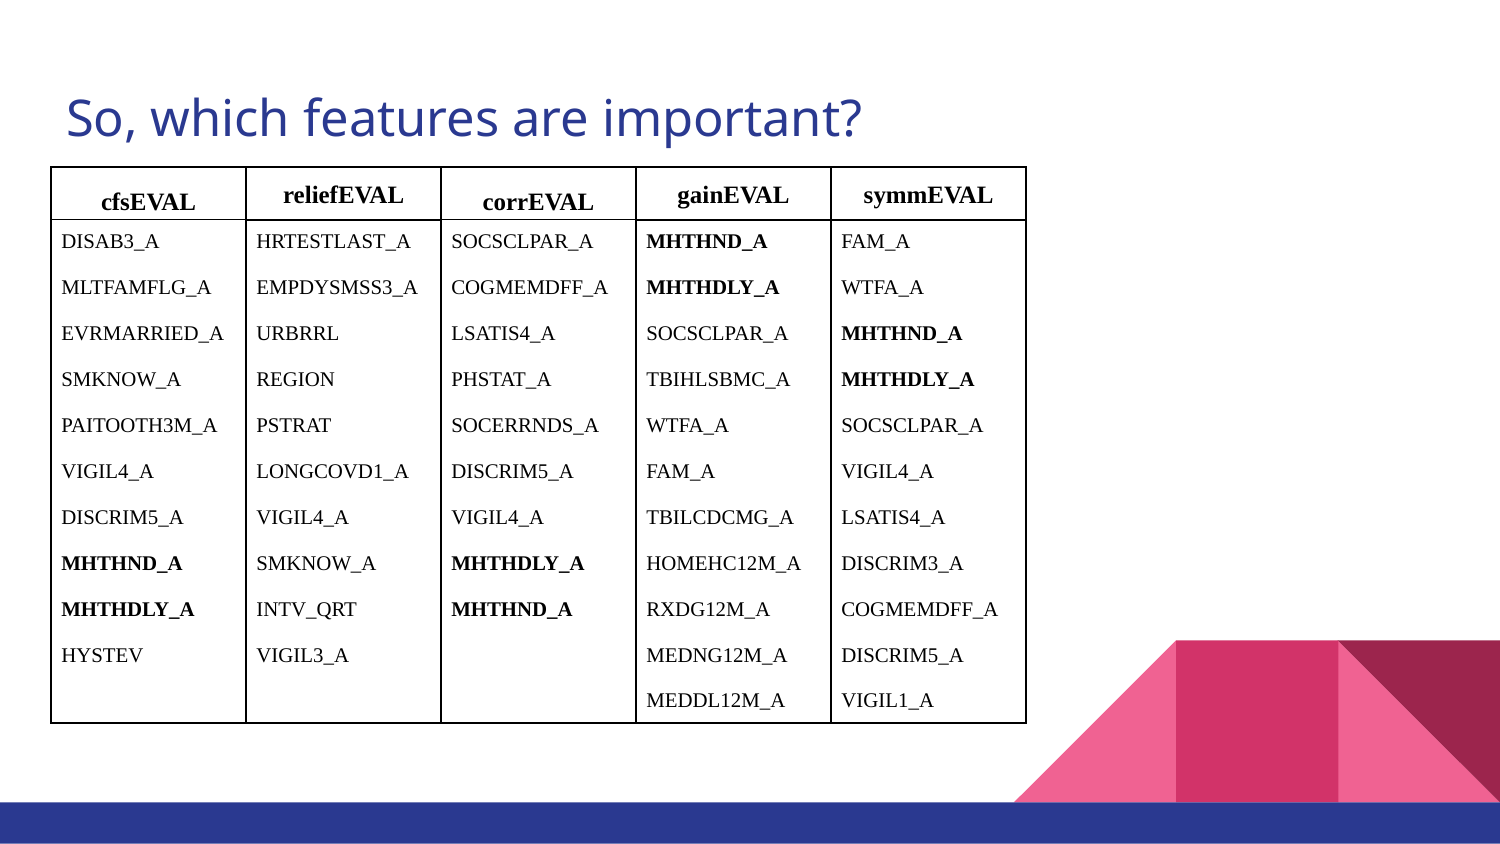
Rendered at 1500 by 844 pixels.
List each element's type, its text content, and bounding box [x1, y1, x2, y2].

table_header symmEVAL [832, 168, 1025, 219]
table_header cfsEVAL [52, 168, 245, 219]
table_cell MHTHND_A MHTHDLY_A SOCSCLPAR_A TBIHLSBMC_A WTFA_A FAM_A TBILCDCMG_A HOMEHC12M_A RXDG12M_A MEDNG12M_A MEDDL12M_A [637, 221, 830, 722]
table_header gainEVAL [637, 168, 830, 219]
table_cell SOCSCLPAR_A COGMEMDFF_A LSATIS4_A PHSTAT_A SOCERRNDS_A DISCRIM5_A VIGIL4_A MHTHDLY_A MHTHND_A [442, 220, 635, 722]
table_header corrEVAL [442, 168, 635, 219]
table_cell DISAB3_A MLTFAMFLG_A EVRMARRIED_A SMKNOW_A PAITOOTH3M_A VIGIL4_A DISCRIM5_A MHTHND_A MHTHDLY_A HYSTEV [52, 220, 245, 722]
table_cell HRTESTLAST_A EMPDYSMSS3_A URBRRL REGION PSTRAT LONGCOVD1_A VIGIL4_A SMKNOW_A INTV_QRT VIGIL3_A [247, 221, 440, 722]
title So, which features are important? [51, 67, 1449, 167]
table_header reliefEVAL [247, 168, 440, 219]
table_cell FAM_A WTFA_A MHTHND_A MHTHDLY_A SOCSCLPAR_A VIGIL4_A LSATIS4_A DISCRIM3_A COGMEMDFF_A DISCRIM5_A VIGIL1_A [832, 221, 1025, 722]
